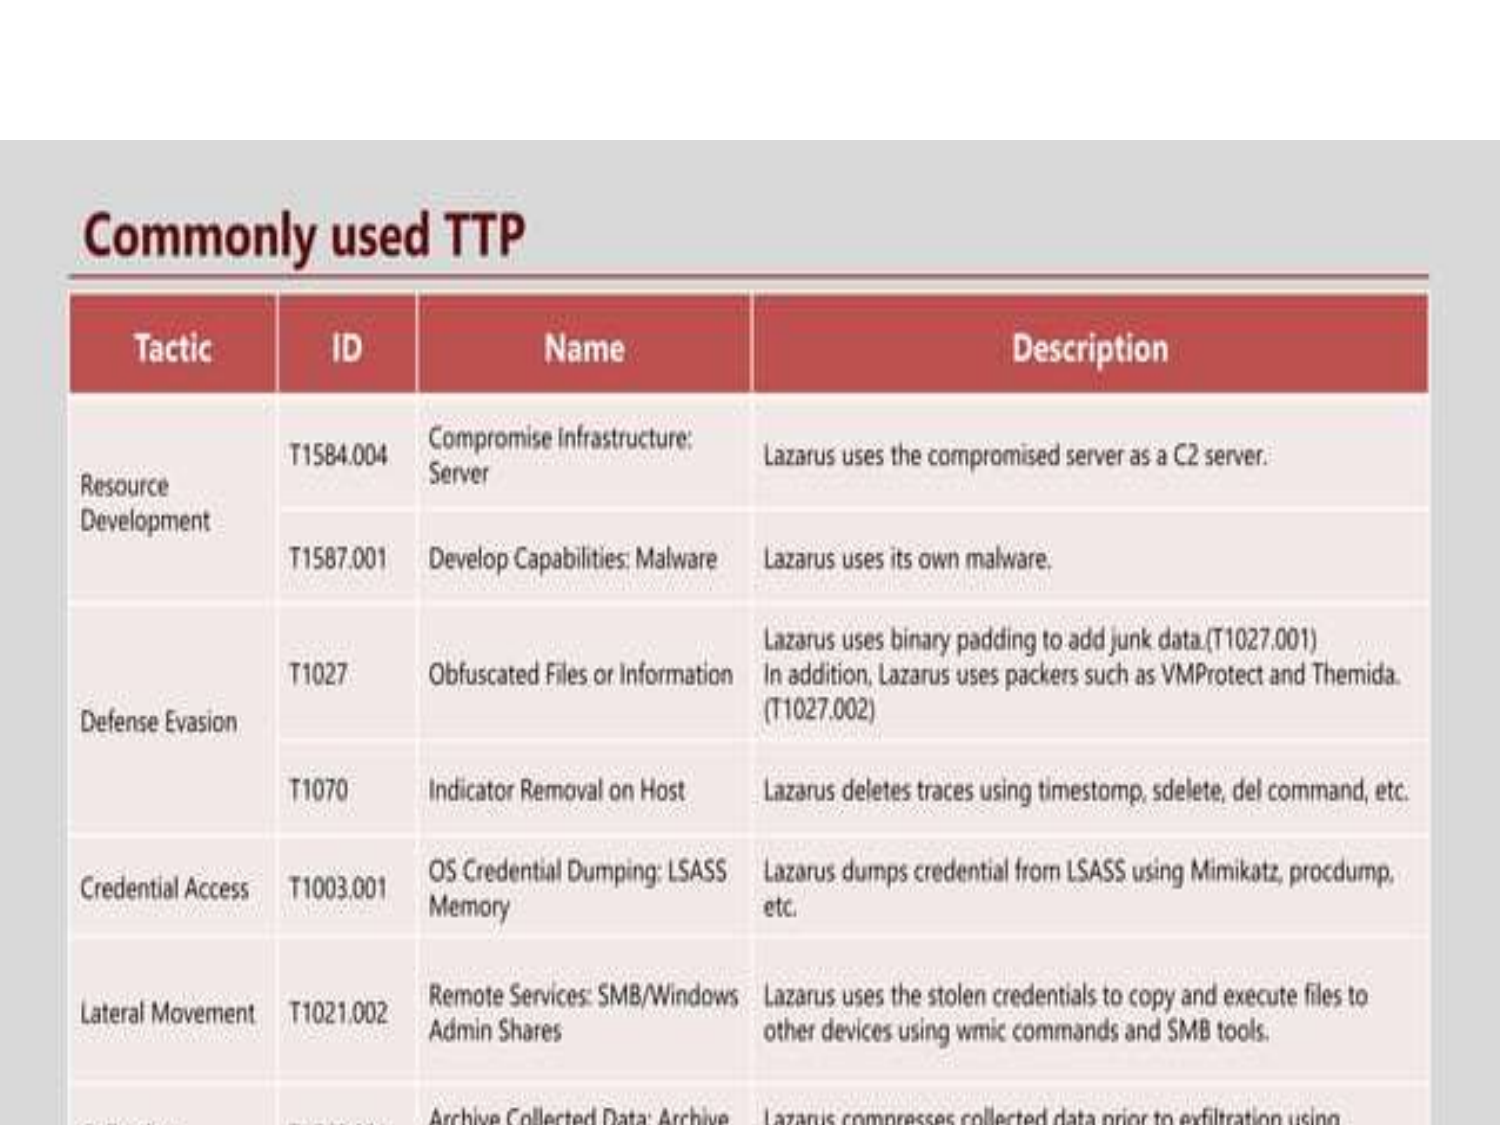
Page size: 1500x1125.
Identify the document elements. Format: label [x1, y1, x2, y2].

picture [0, 139, 1500, 1125]
